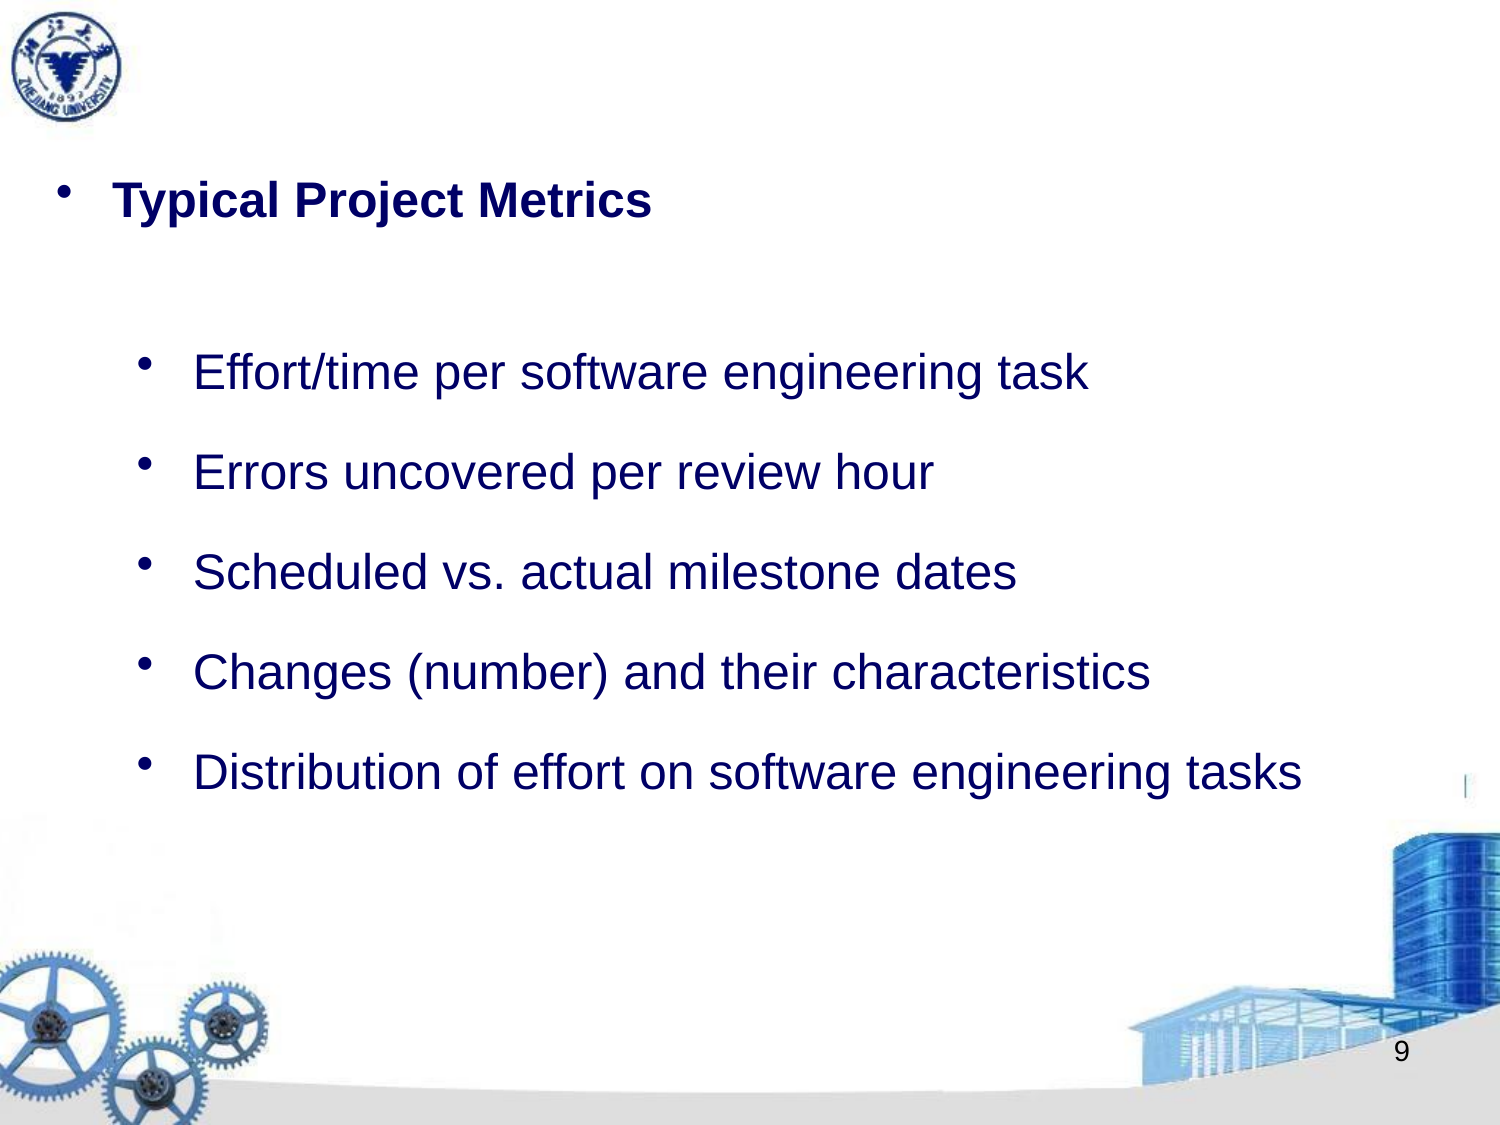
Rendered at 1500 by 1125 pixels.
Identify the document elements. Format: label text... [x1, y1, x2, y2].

text_box Typical Project Metrics [41, 160, 1392, 303]
picture [0, 0, 1500, 1125]
text_box Effort/time per software engineering task Errors uncovered per review hour Scheduled vs. actual milestone dates Changes (number) and their characteristics Distribution of effort on software engineering tasks [121, 302, 1436, 807]
slide_number 9 [1115, 1024, 1426, 1103]
